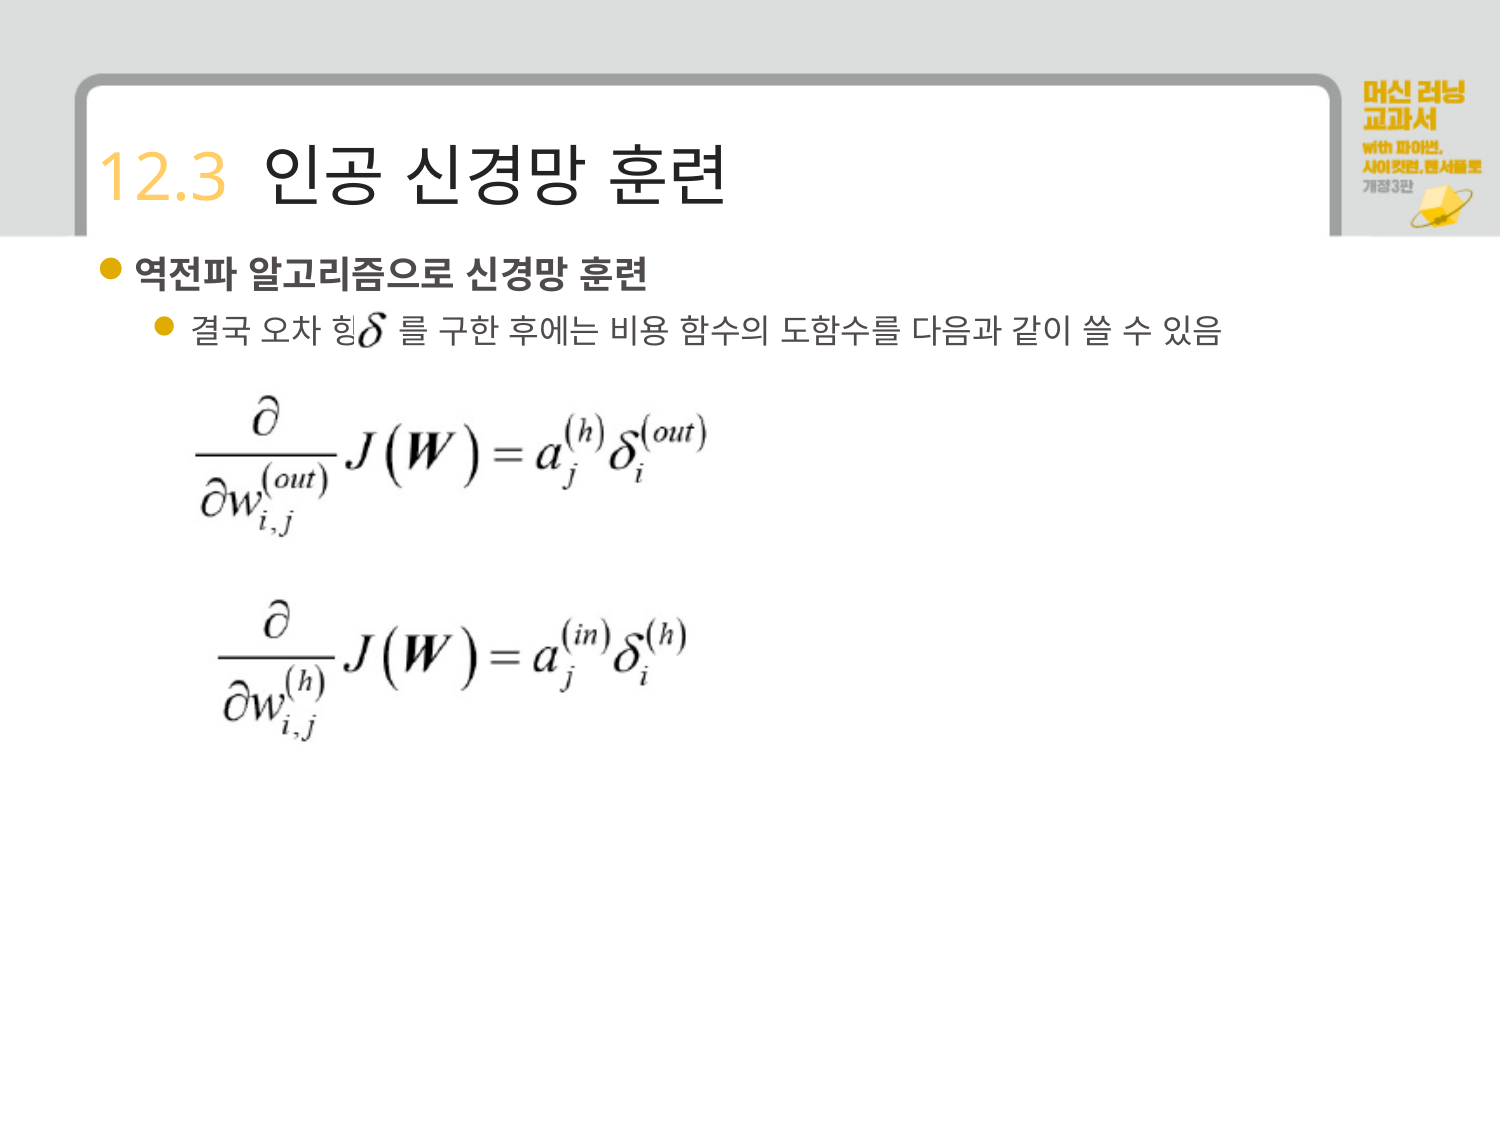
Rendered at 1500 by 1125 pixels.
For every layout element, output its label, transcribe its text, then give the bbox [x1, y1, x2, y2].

picture [0, 0, 1500, 1125]
list 역전파 알고리즘으로 신경망 훈련 결국 오차 항 를 구한 후에는 비용 함수의 도함수를 다음과 같이 쓸 수 있음 [81, 239, 1450, 1054]
title 12.3 인공 신경망 훈련 [81, 90, 1412, 222]
